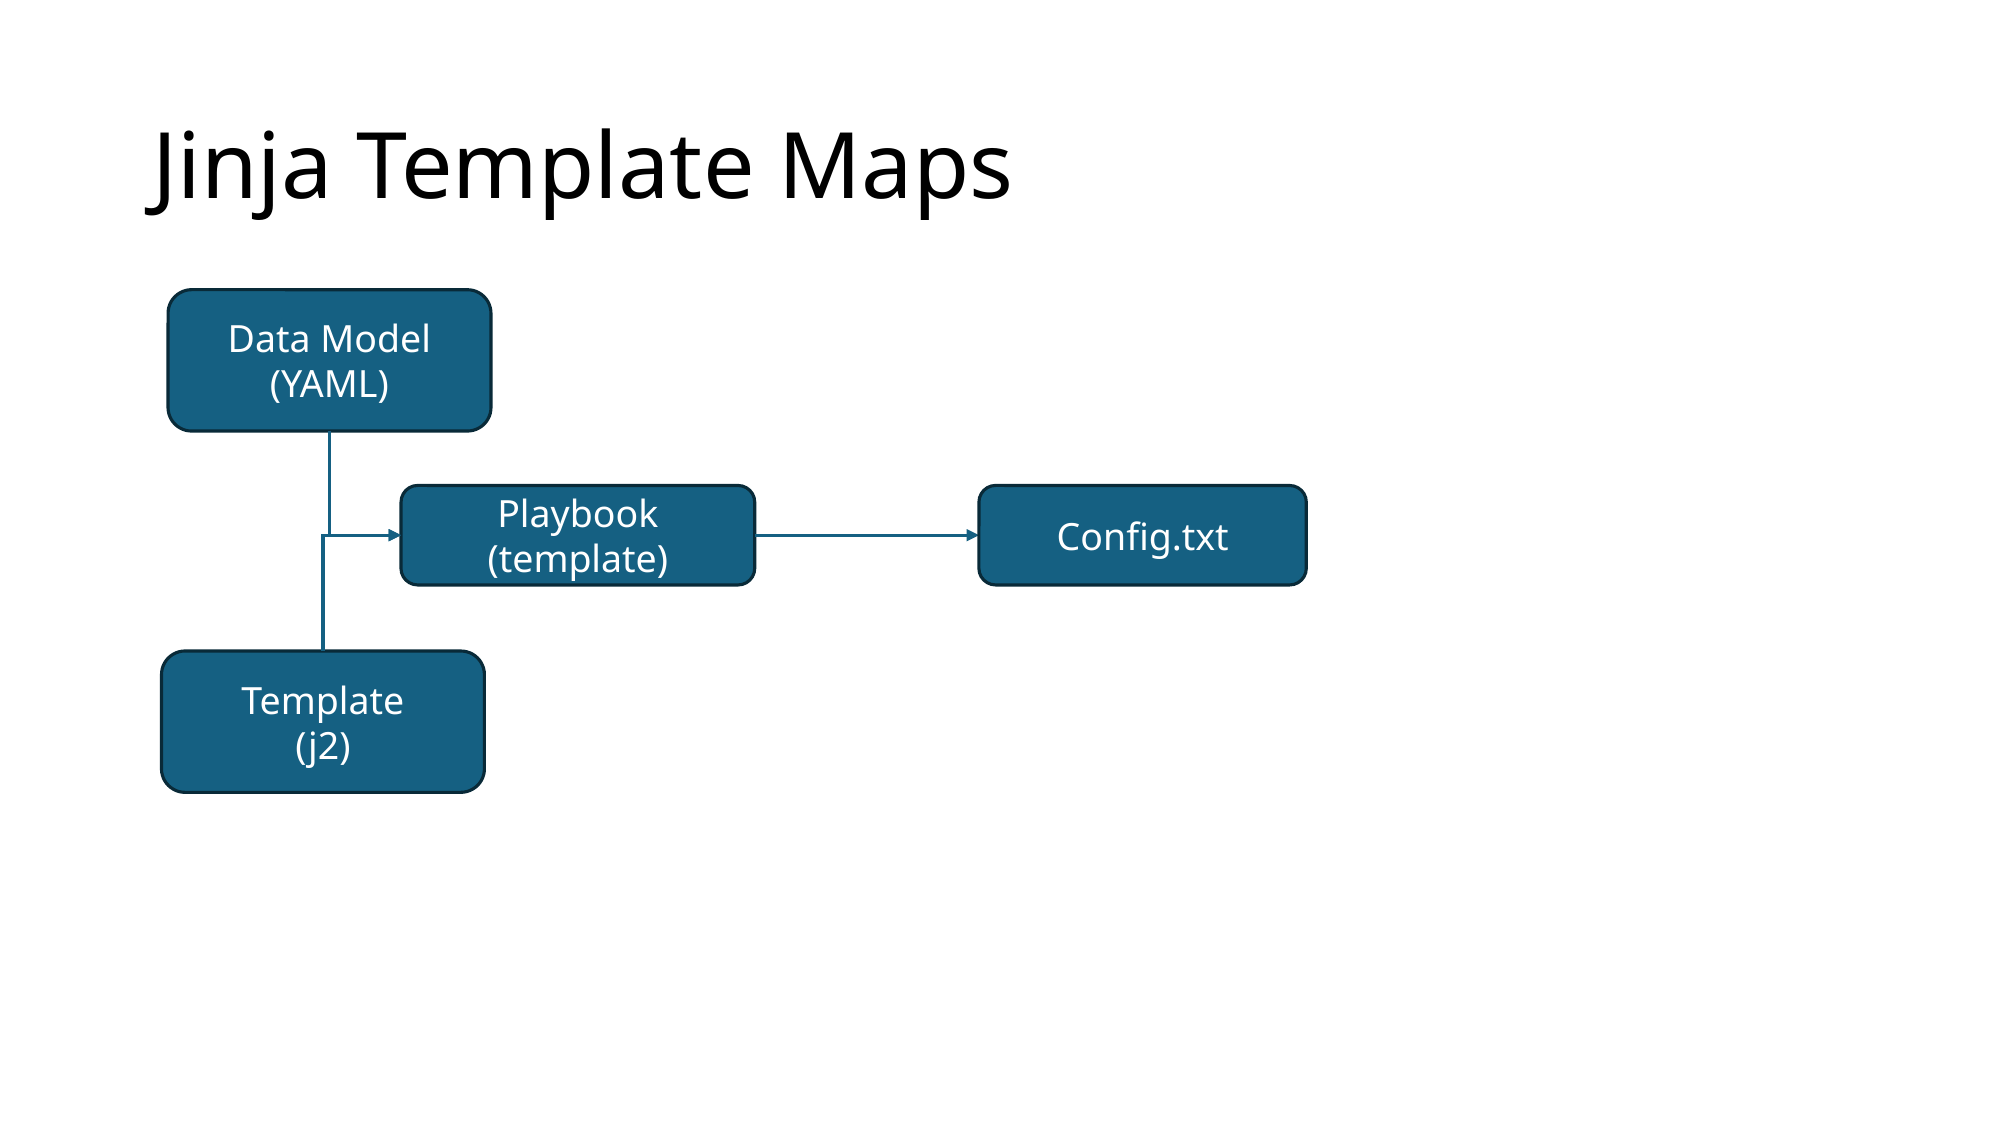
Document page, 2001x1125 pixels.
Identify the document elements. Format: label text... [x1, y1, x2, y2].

text_box Playbook (template) [399, 483, 757, 587]
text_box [303, 553, 421, 633]
title Jinja Template Maps [137, 59, 1863, 278]
text_box Data Model (YAML) [166, 288, 493, 433]
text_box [312, 446, 418, 520]
text_box Config.txt [977, 483, 1308, 587]
text_box Template (j2) [159, 649, 486, 794]
